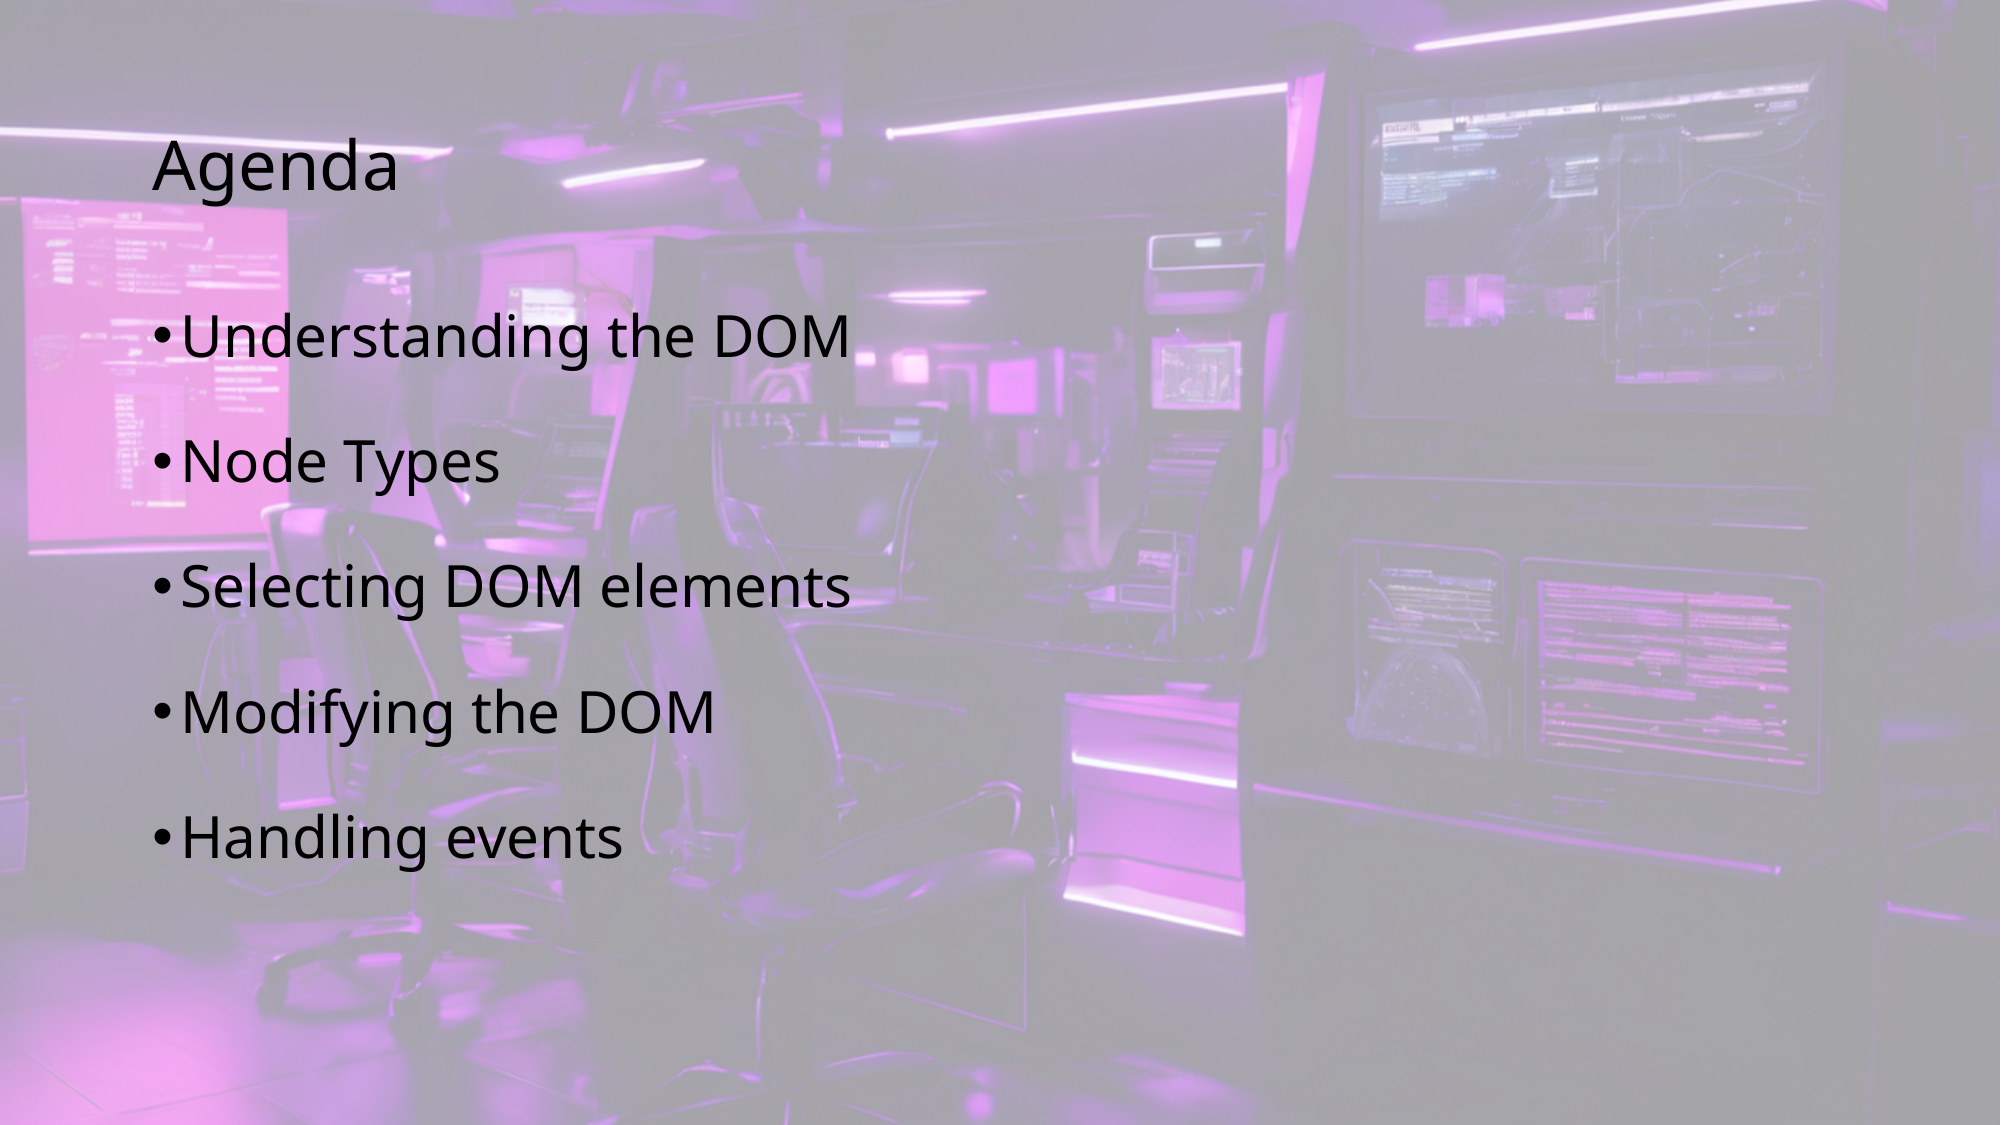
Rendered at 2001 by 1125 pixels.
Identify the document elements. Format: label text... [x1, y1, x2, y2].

title Agenda [137, 59, 1863, 278]
list Understanding the DOM Node Types Selecting DOM elements Modifying the DOM Handling events [137, 299, 1863, 1014]
